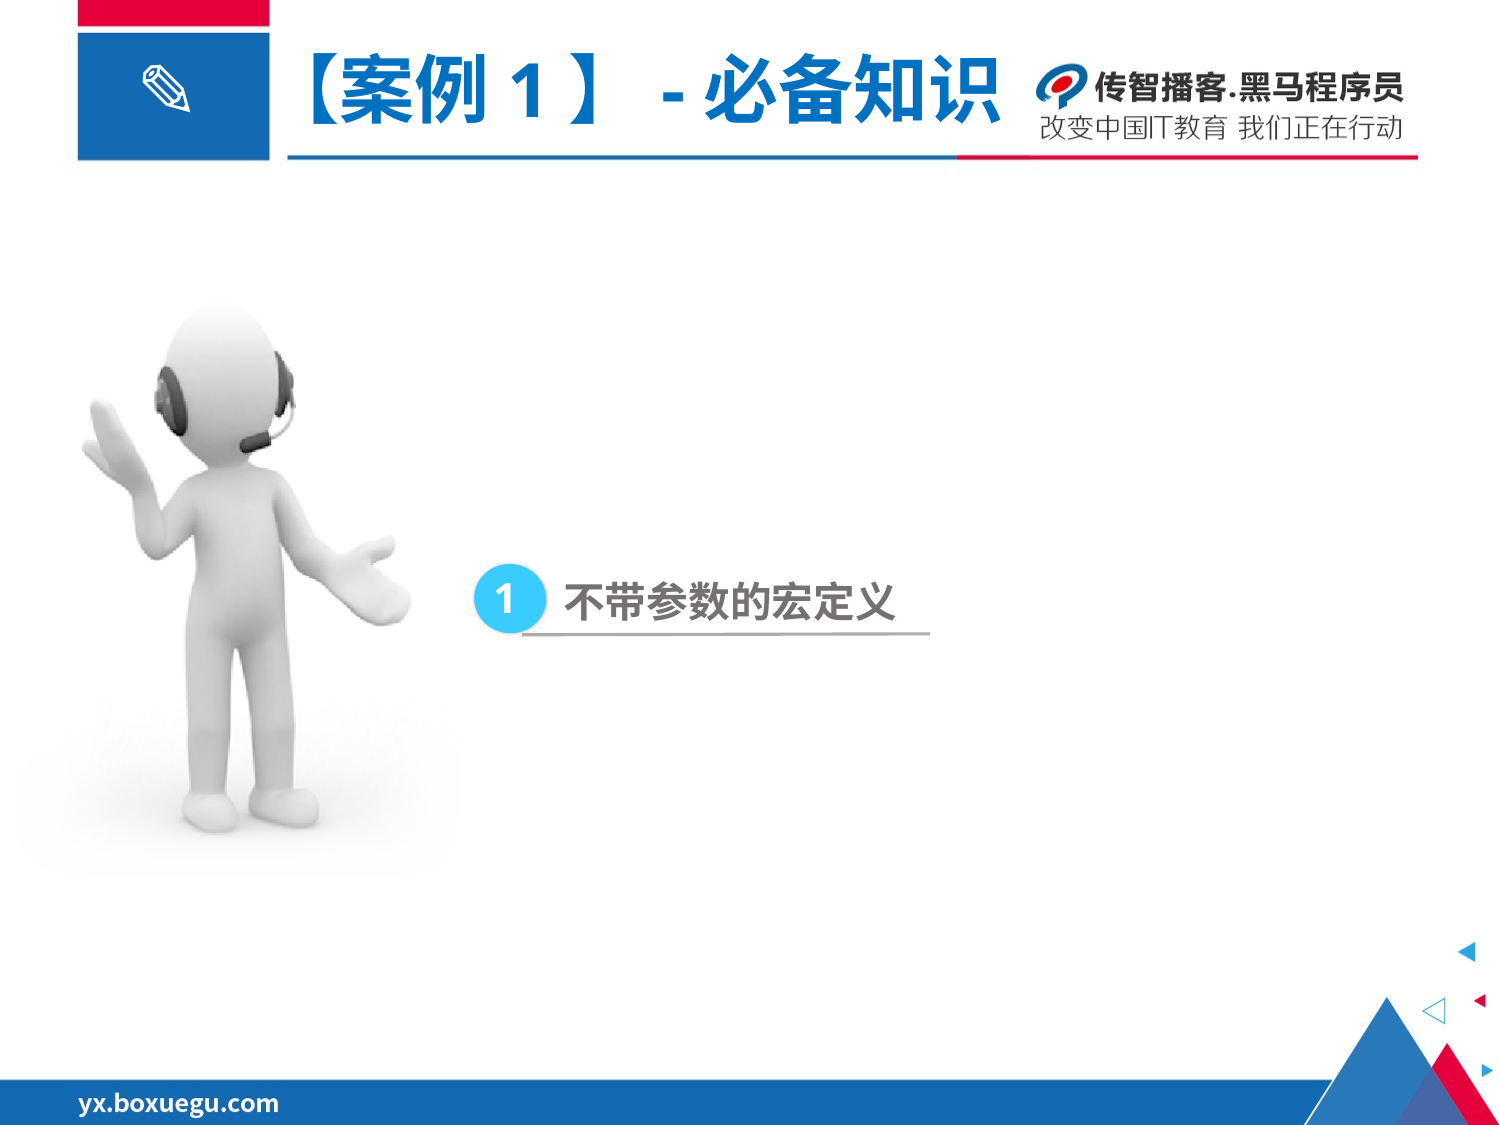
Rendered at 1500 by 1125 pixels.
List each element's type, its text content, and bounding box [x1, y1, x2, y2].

text_box 不带参数的宏定义 [548, 553, 960, 633]
text_box [536, 574, 546, 623]
text_box 【案例1】-必备知识 [249, 24, 1095, 151]
picture [0, 1, 1500, 1125]
